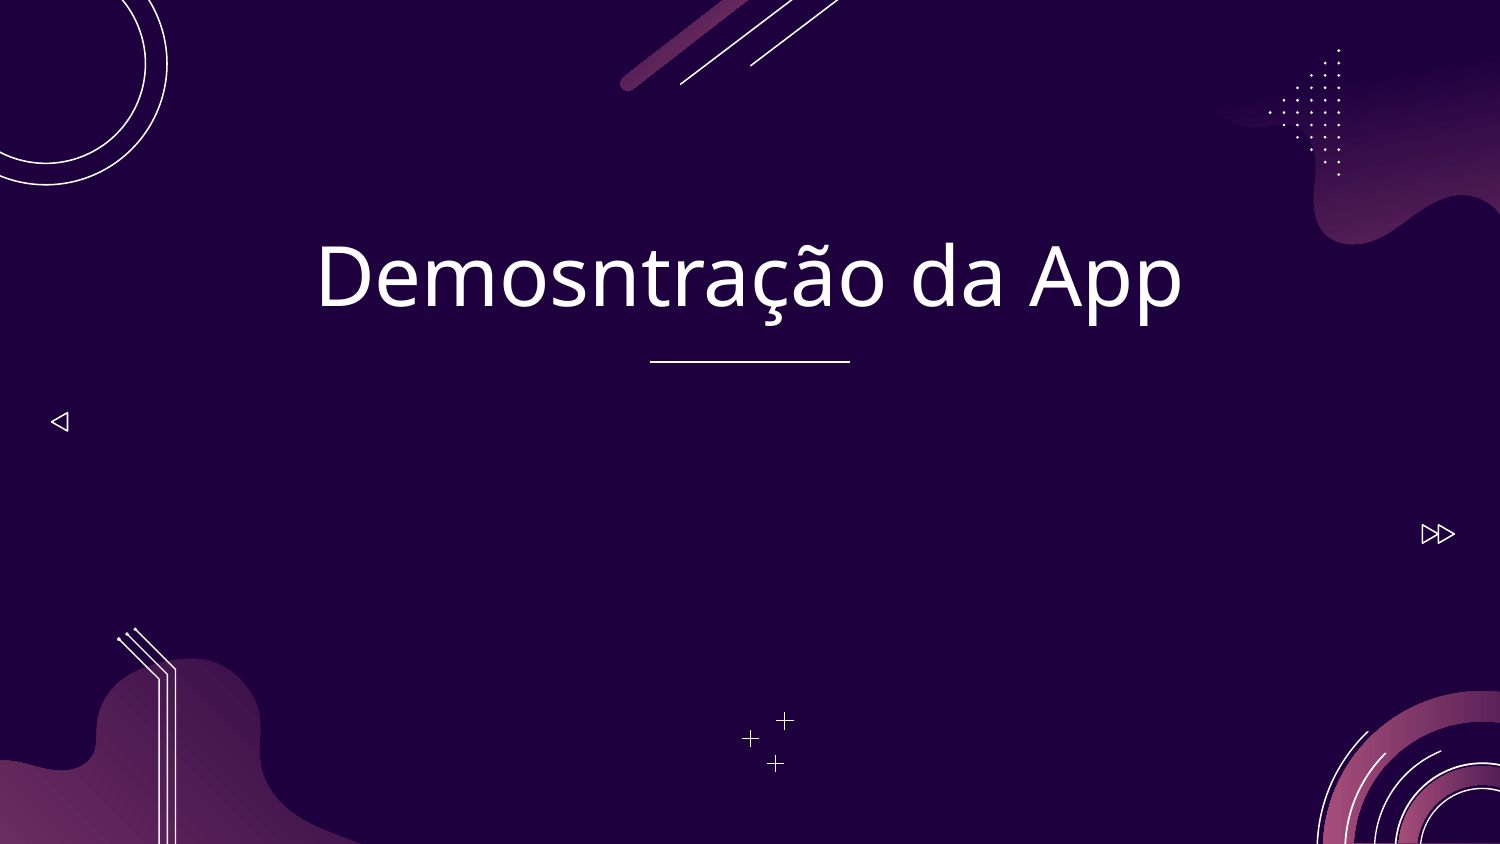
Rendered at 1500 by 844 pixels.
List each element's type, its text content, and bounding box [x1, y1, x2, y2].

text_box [116, 627, 177, 844]
title Demosntração da App [257, 208, 1243, 348]
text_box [1268, 48, 1341, 177]
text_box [741, 711, 794, 773]
